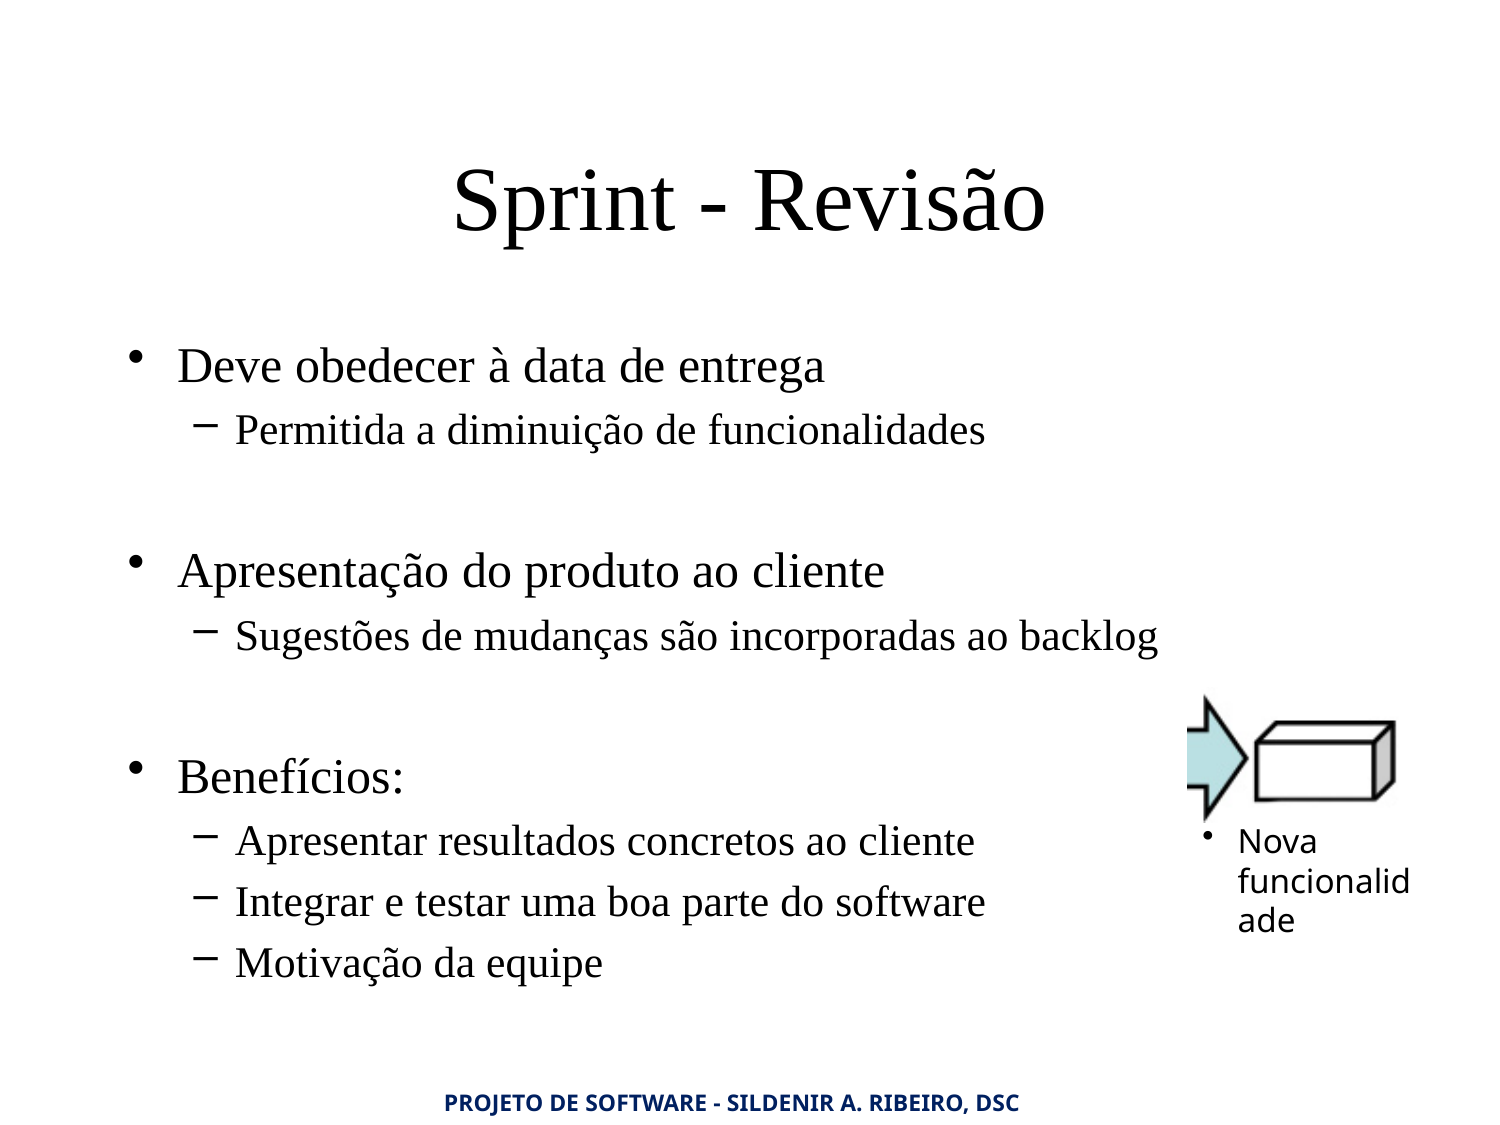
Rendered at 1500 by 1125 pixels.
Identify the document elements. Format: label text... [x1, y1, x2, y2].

text_box Nova funcionalidade [1187, 812, 1438, 947]
picture [1187, 687, 1417, 823]
footer Projeto de Software - Sildenir A. Ribeiro, DSc [88, 1080, 1376, 1124]
list Deve obedecer à data de entrega Permitida a diminuição de funcionalidades Apresentação do produto ao cliente Sugestões de mudanças são incorporadas ao backlog Benefícios: Apresentar resultados concretos ao cliente Integrar e testar uma boa parte do software Motivação da equipe [112, 324, 1388, 1000]
title Sprint - Revisão [112, 99, 1388, 288]
